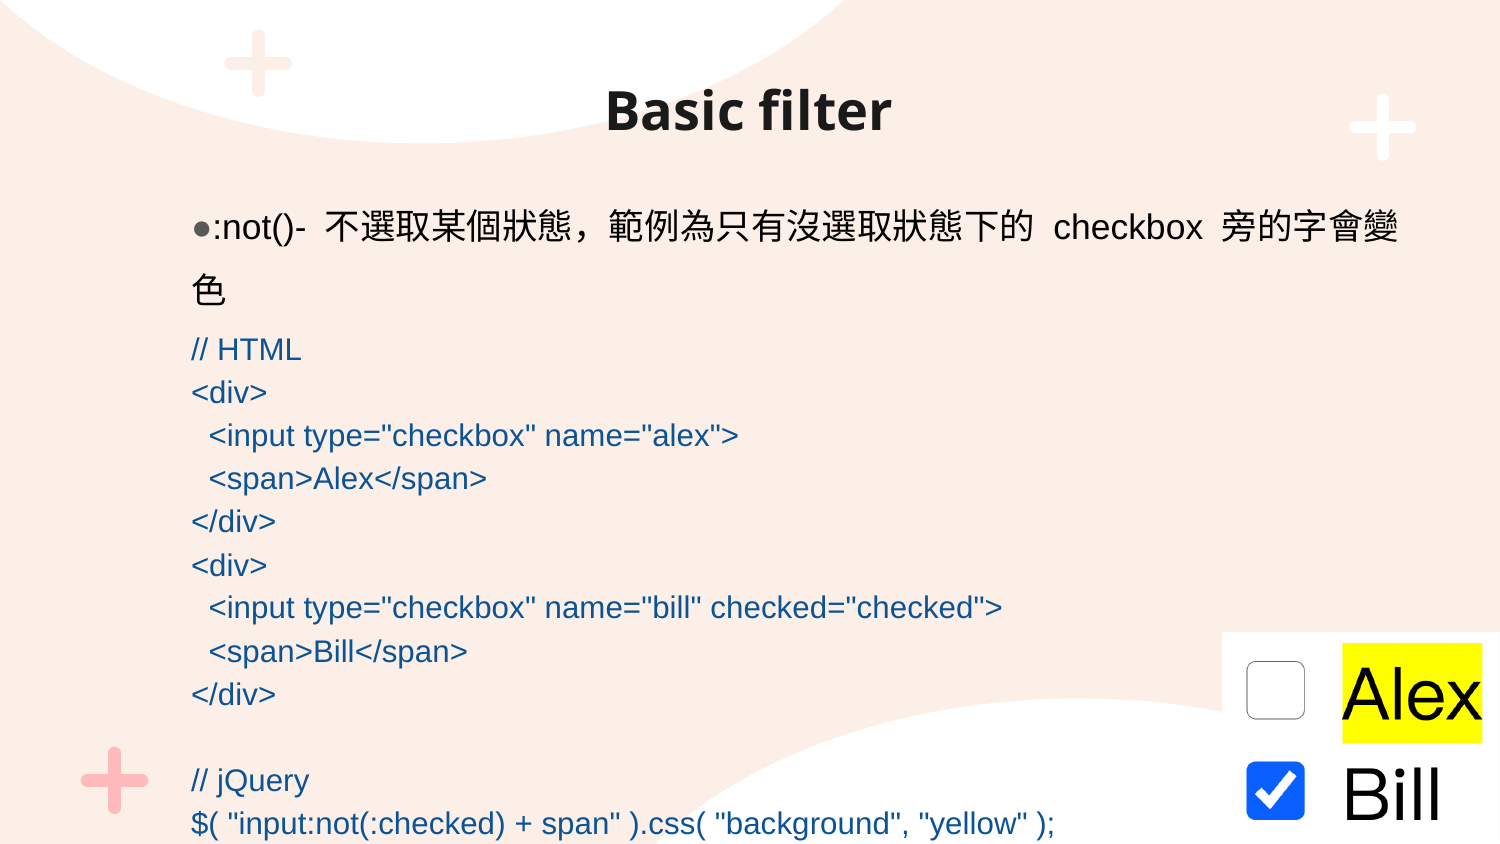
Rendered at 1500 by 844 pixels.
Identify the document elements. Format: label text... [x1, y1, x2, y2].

picture [1221, 631, 1500, 844]
title Basic filter [115, 67, 1383, 163]
list ●:not()- 不選取某個狀態，範例為只有沒選取狀態下的 checkbox 旁的字會變色 // HTML <div> <input type="checkbox" name="alex"> <span>Alex</span> </div> <div> <input type="checkbox" name="bill" checked="checked"> <span>Bill</span> </div> // jQuery $( "input:not(:checked) + span" ).css( "background", "yellow" ); [191, 153, 1416, 774]
